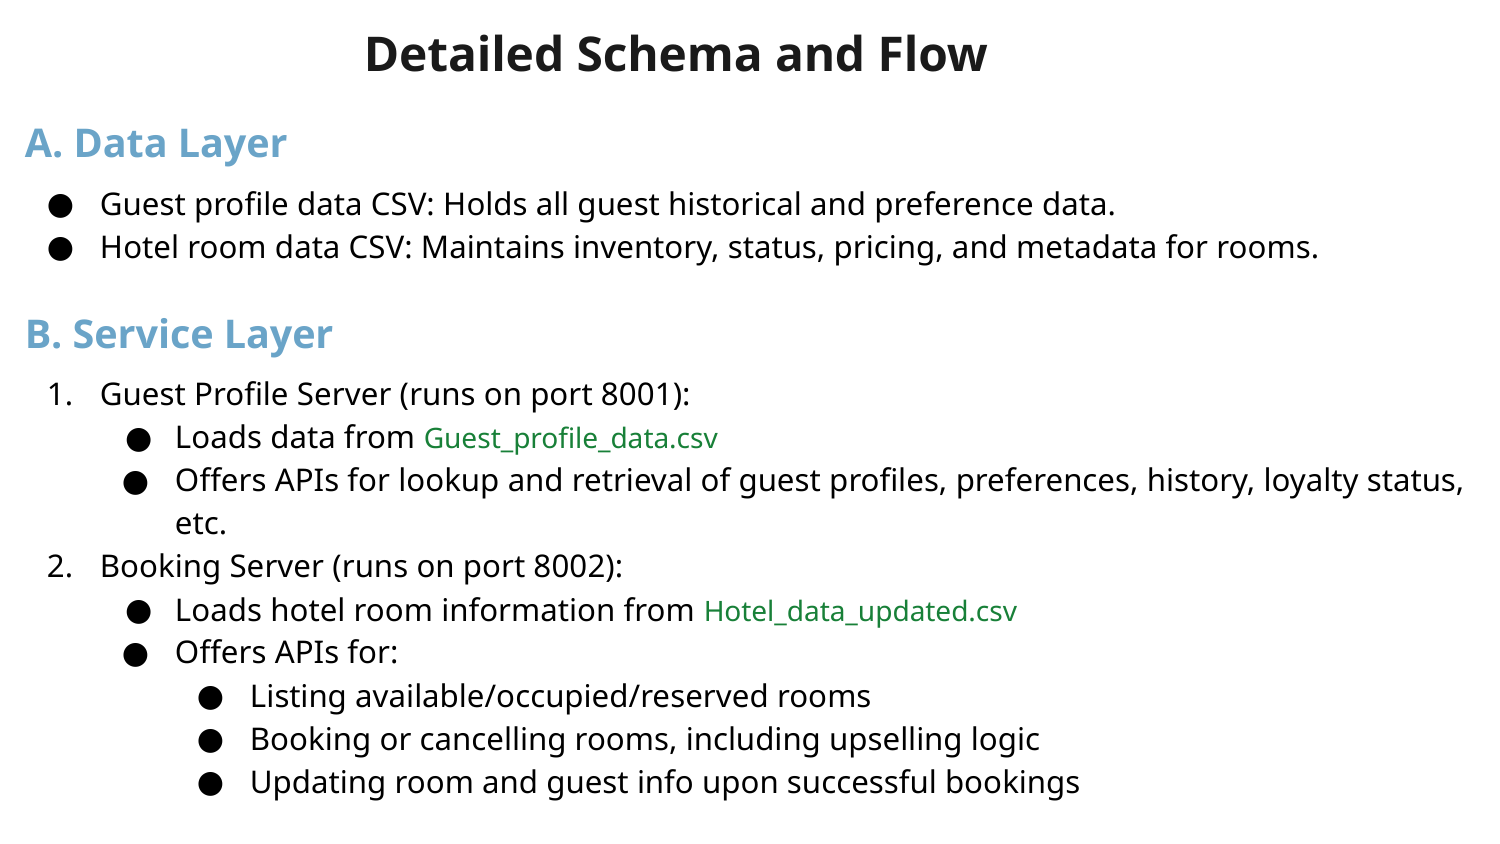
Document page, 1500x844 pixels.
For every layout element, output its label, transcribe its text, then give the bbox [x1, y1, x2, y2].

list A. Data Layer Guest profile data CSV: Holds all guest historical and preference data. Hotel room data CSV: Maintains inventory, status, pricing, and metadata for rooms. B. Service Layer Guest Profile Server (runs on port 8001): Loads data from Guest_profile_data.csv Offers APIs for lookup and retrieval of guest profiles, preferences, history, loyalty status, etc. Booking Server (runs on port 8002): Loads hotel room information from Hotel_data_updated.csv Offers APIs for: Listing available/occupied/reserved rooms Booking or cancelling rooms, including upselling logic Updating room and guest info upon successful bookings [10, 96, 1492, 822]
title Detailed Schema and Flow [348, 8, 1151, 96]
